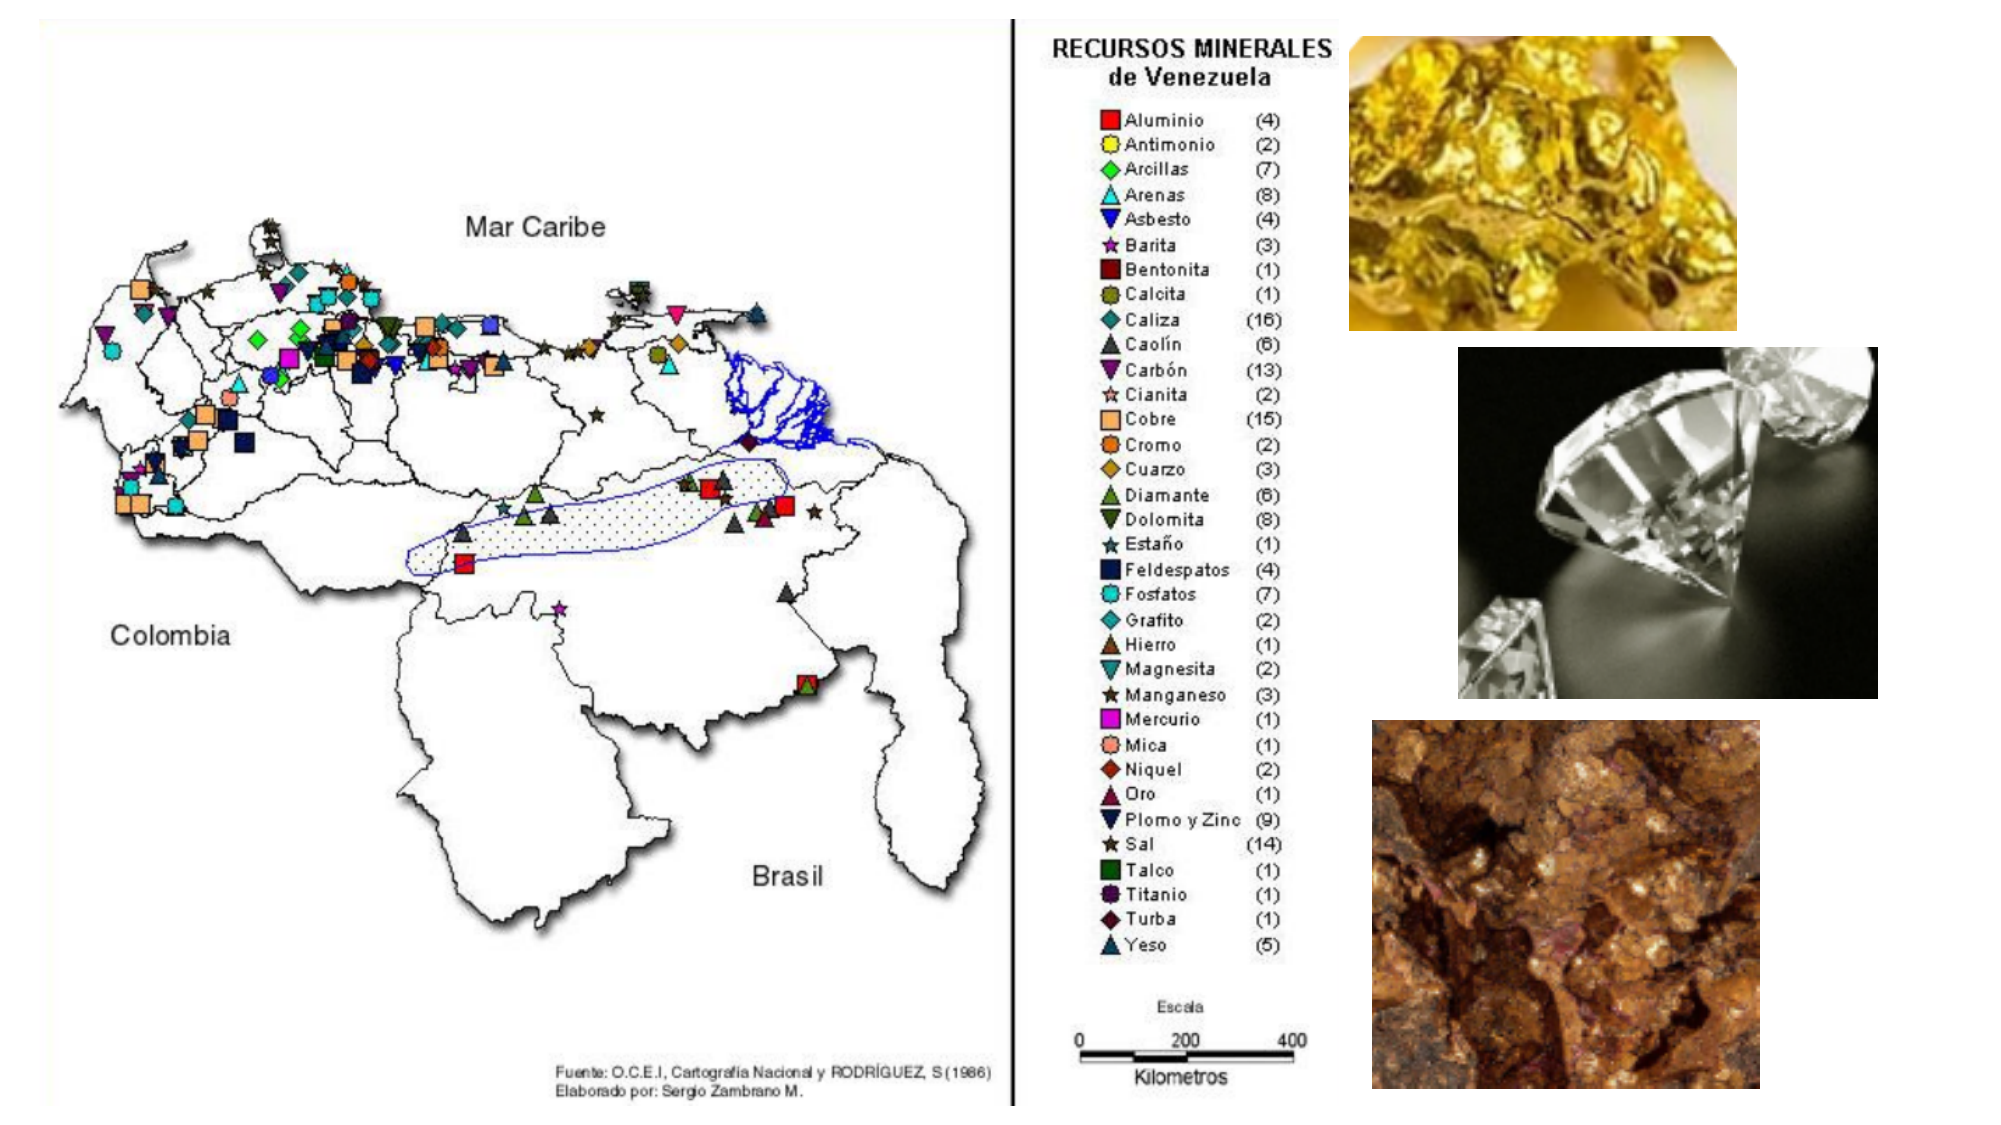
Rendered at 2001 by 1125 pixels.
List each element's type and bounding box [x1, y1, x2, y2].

picture [39, 19, 1339, 1106]
picture [1458, 347, 1878, 699]
picture [1349, 36, 1737, 331]
picture [1372, 720, 1760, 1089]
